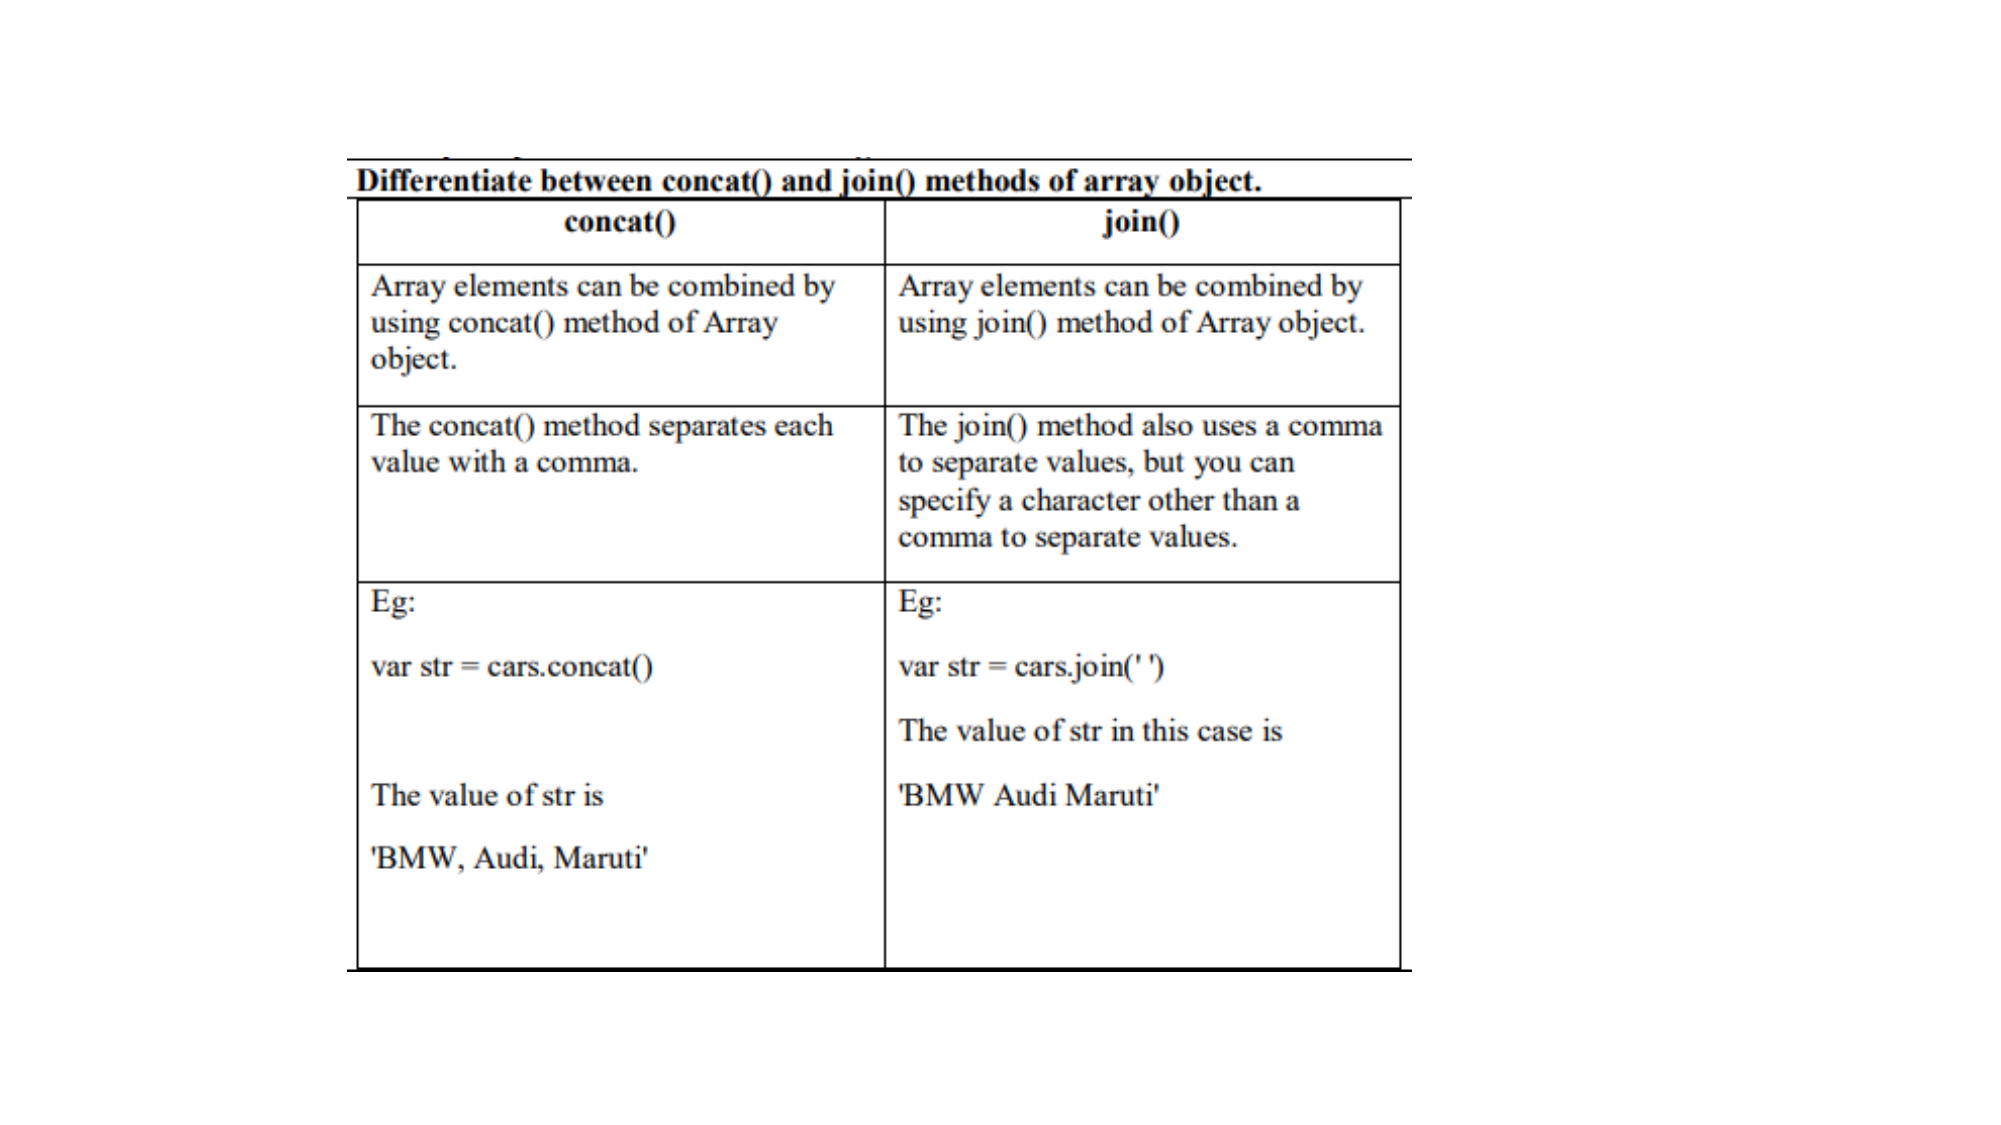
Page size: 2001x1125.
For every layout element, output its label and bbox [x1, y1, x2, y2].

list [347, 157, 1412, 972]
